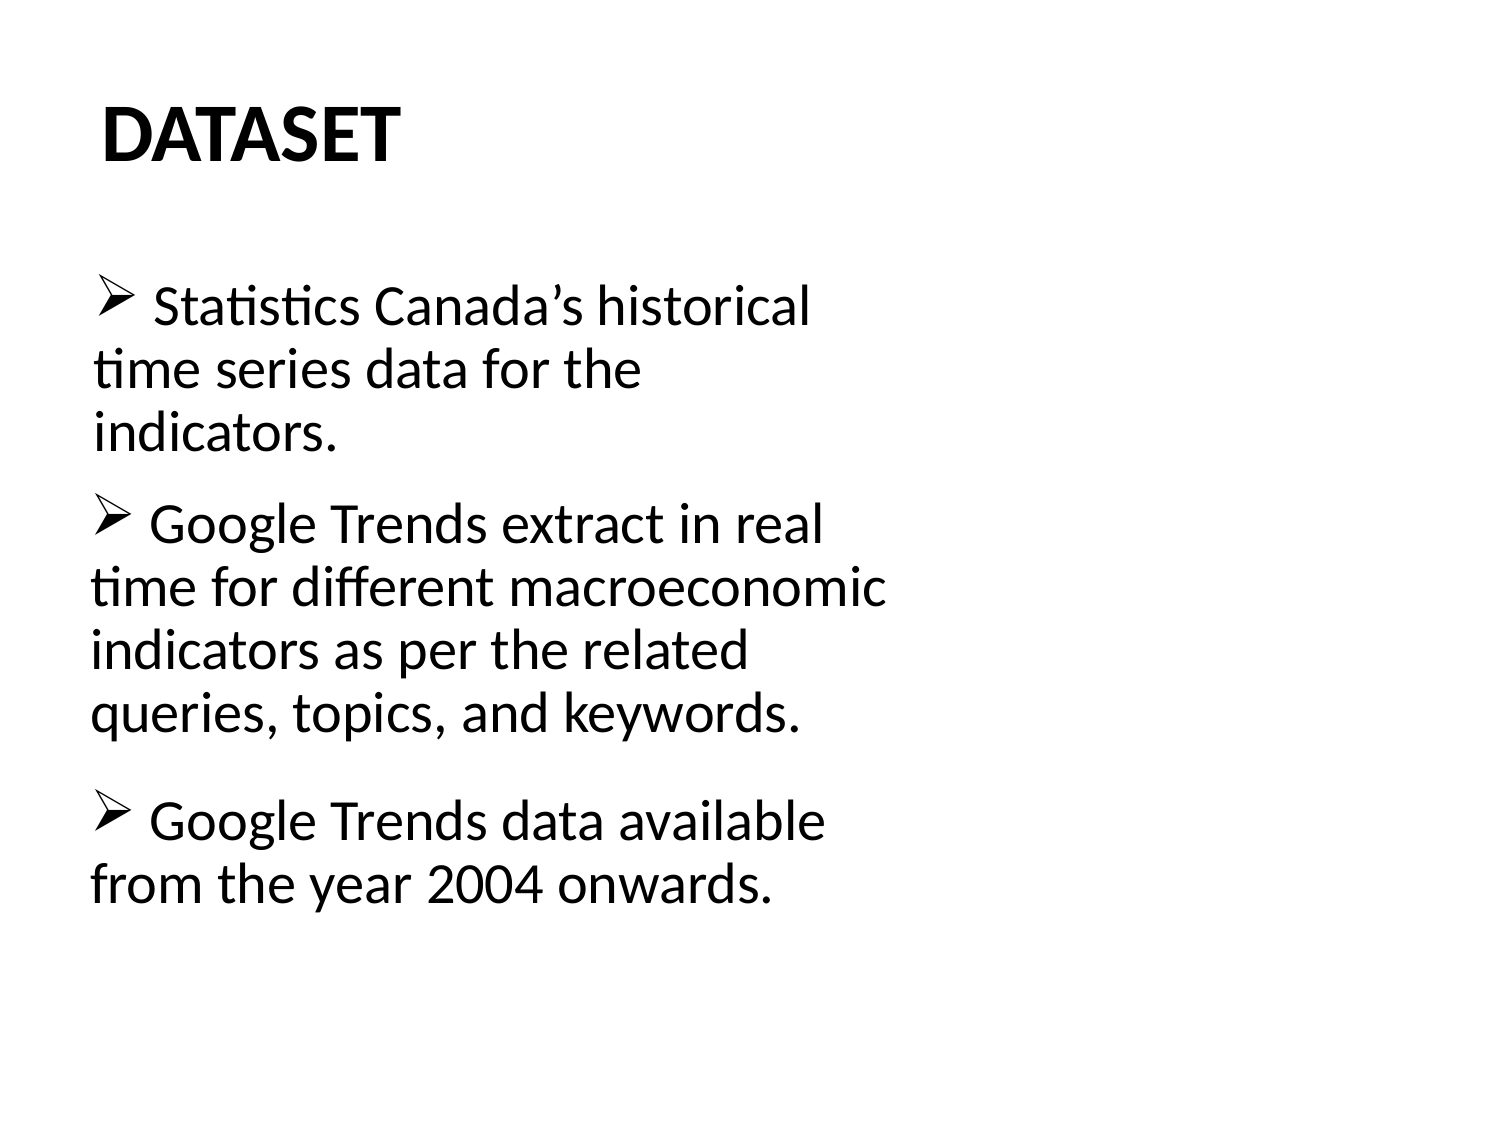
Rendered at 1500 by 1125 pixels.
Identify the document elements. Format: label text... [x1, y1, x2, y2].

text_box Google Trends data available from the year 2004 onwards. [75, 782, 915, 924]
text_box Google Trends extract in real time for different macroeconomic indicators as per the related queries, topics, and keywords. [75, 486, 915, 753]
text_box DATASET [0, 70, 504, 186]
text_box Statistics Canada’s historical time series data for the indicators. [79, 267, 915, 472]
